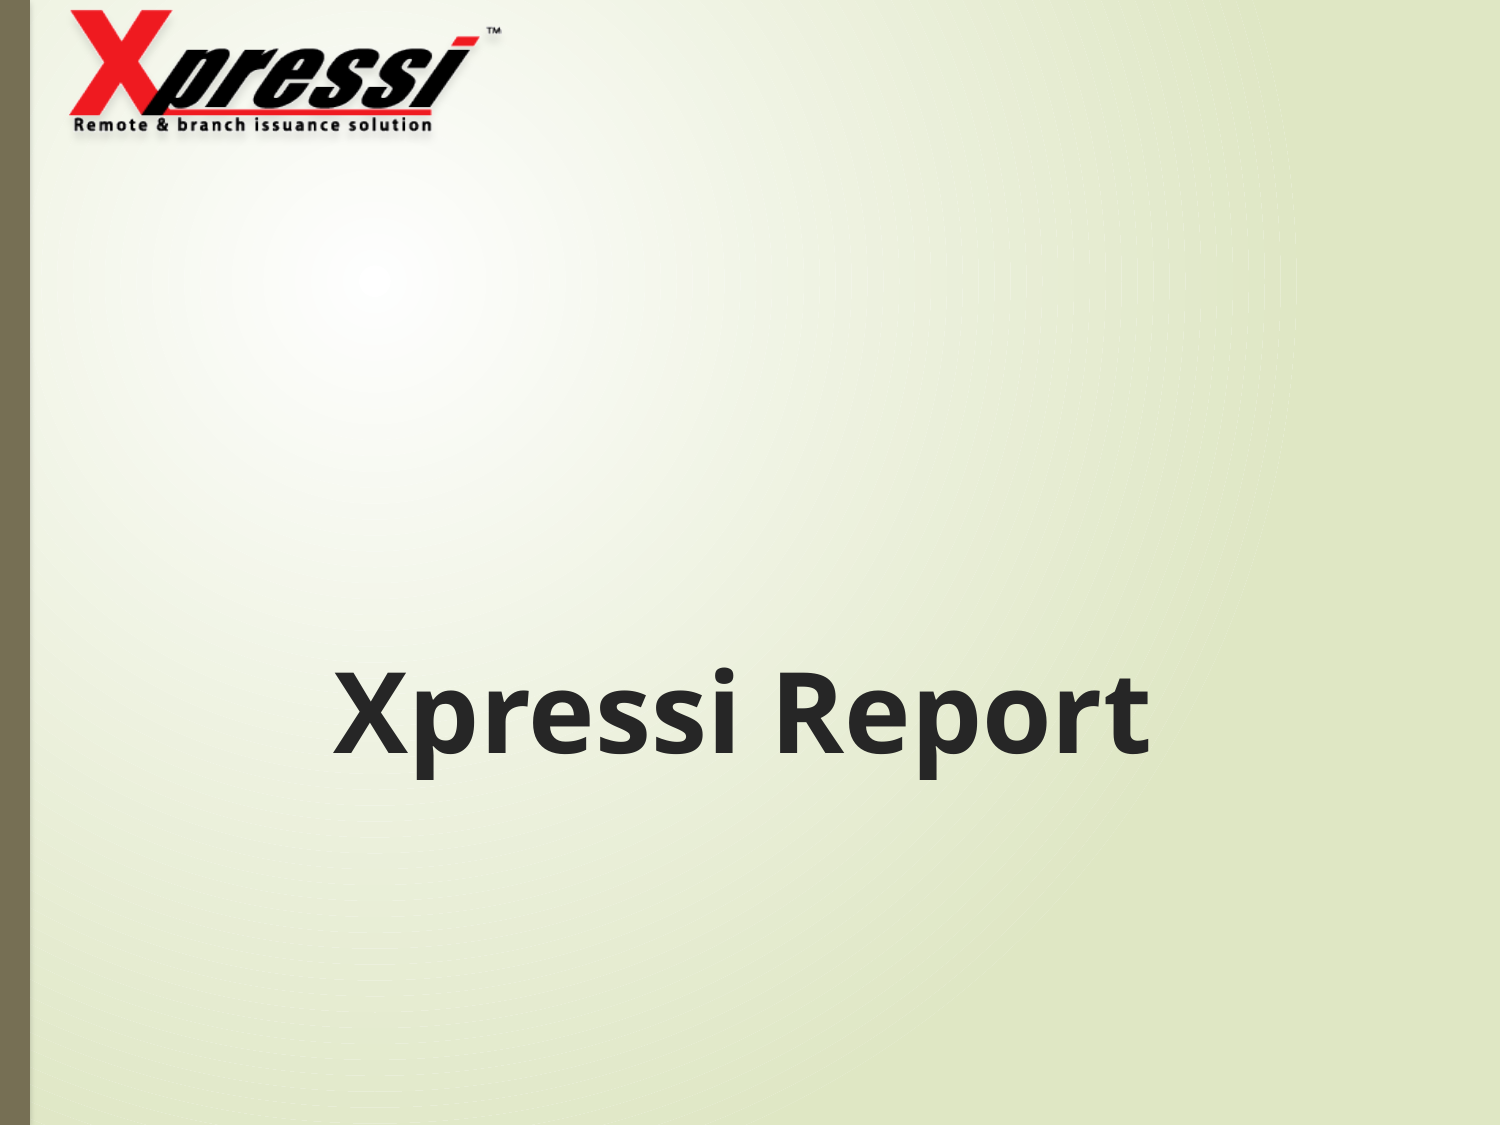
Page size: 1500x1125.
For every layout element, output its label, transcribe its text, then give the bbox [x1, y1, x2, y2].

title Xpressi Report [318, 412, 1402, 784]
picture [69, 0, 502, 146]
